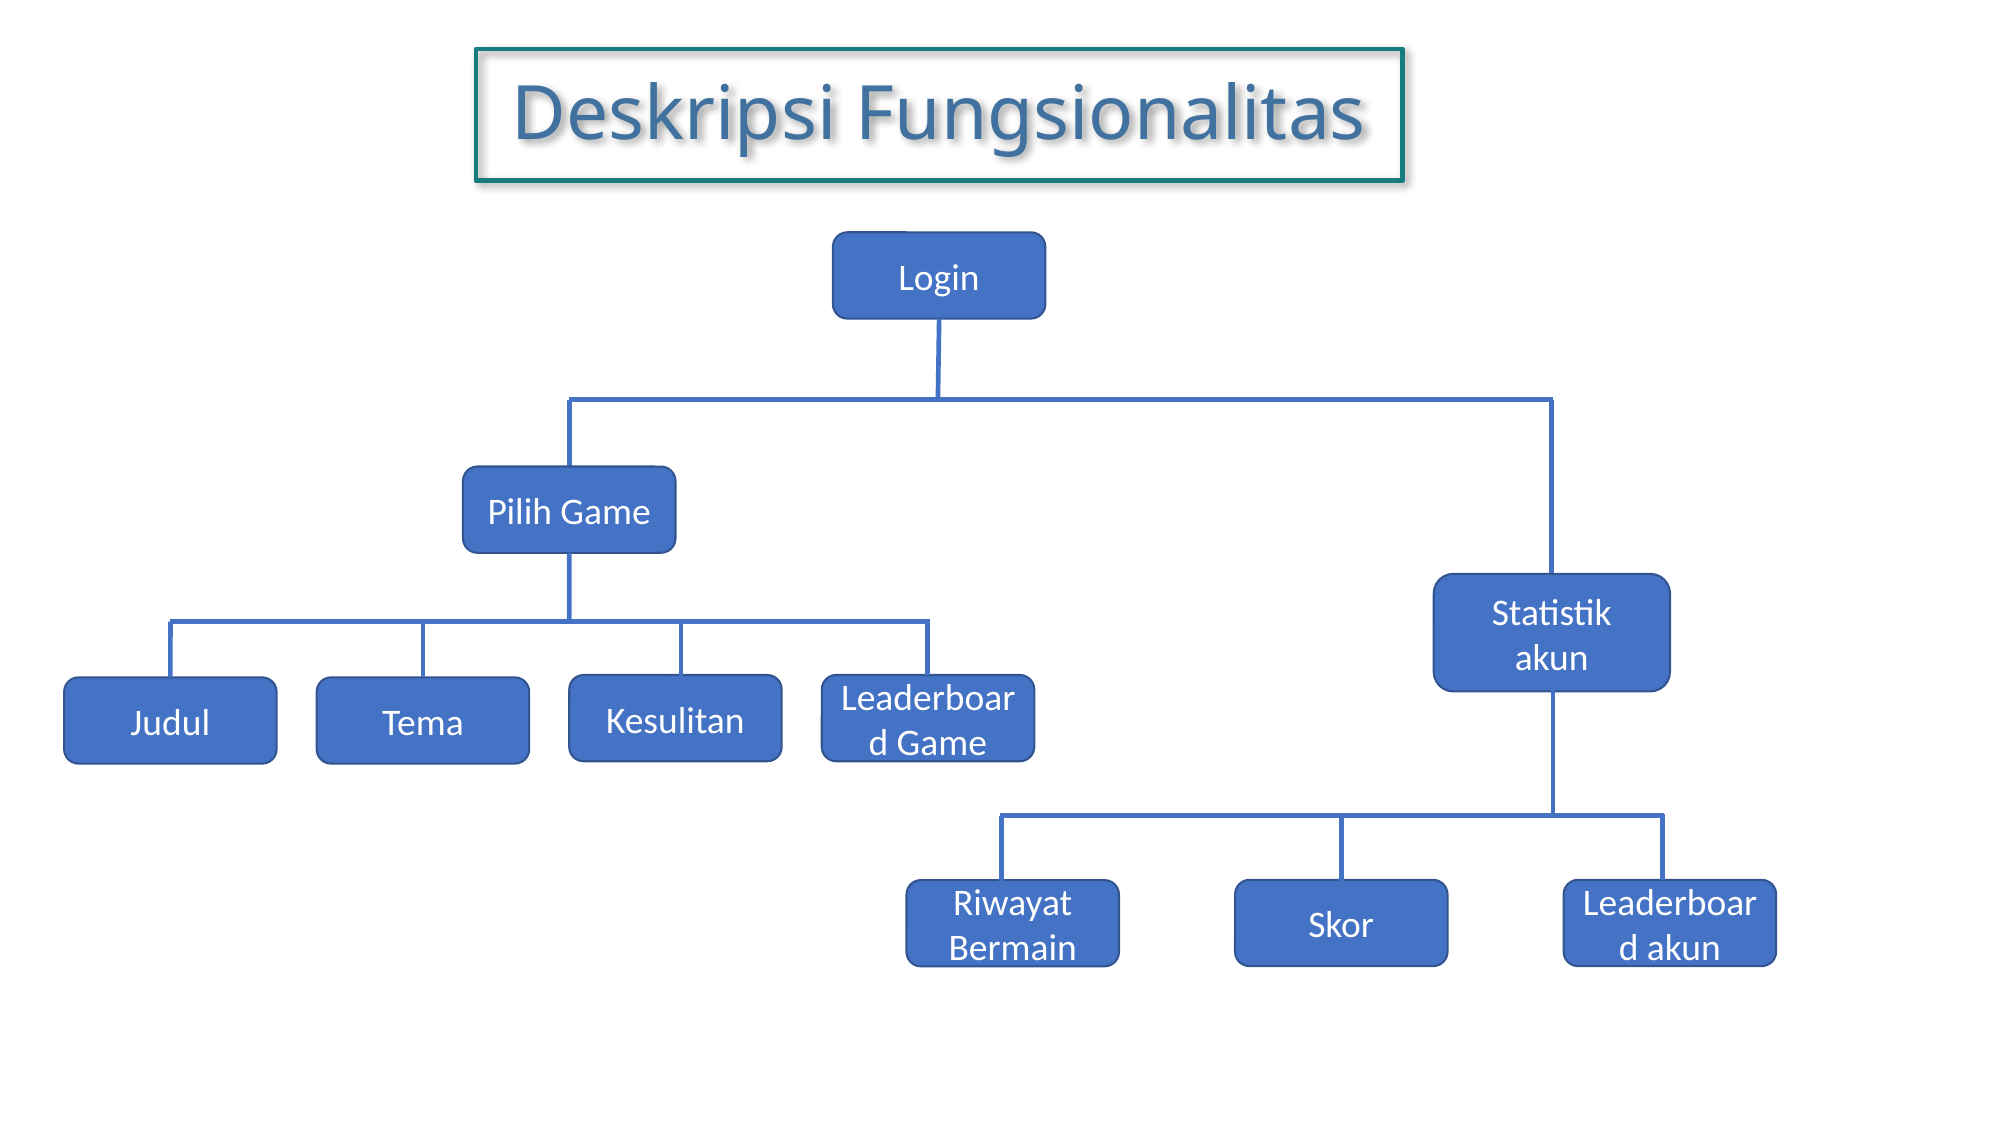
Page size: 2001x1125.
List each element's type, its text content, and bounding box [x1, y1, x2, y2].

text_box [64, 232, 1554, 764]
text_box Riwayat Bermain [905, 879, 1121, 968]
text_box Leaderboard akun [1562, 878, 1778, 968]
text_box Skor [1233, 878, 1449, 968]
title Deskripsi Fungsionalitas [476, 49, 1403, 181]
text_box Statistik akun [1554, 572, 1672, 693]
